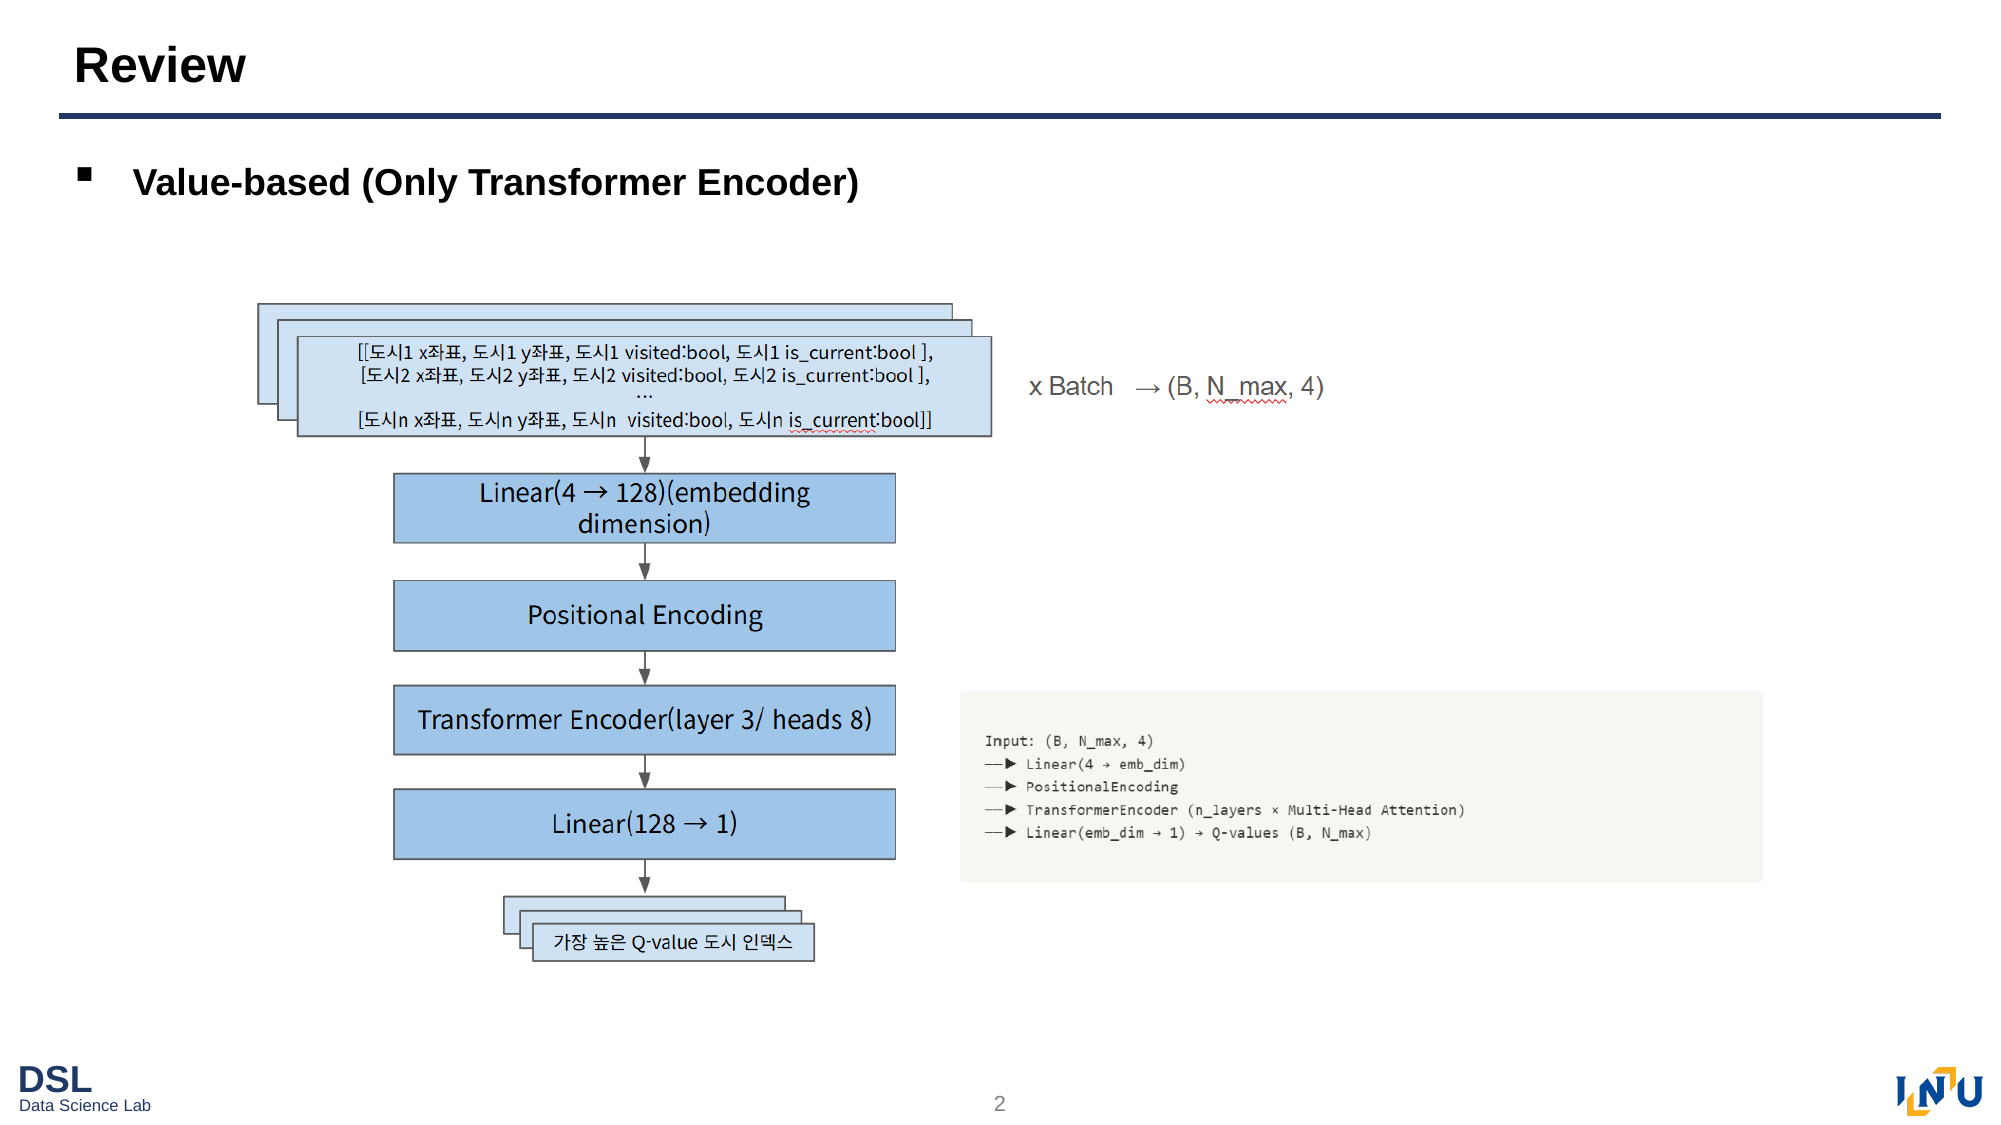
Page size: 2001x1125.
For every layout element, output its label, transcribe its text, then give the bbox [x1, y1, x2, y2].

title Review [58, 31, 1423, 102]
picture [233, 280, 1766, 975]
picture [1896, 1067, 1983, 1116]
list Value-based (Only Transformer Encoder) [58, 128, 1942, 203]
